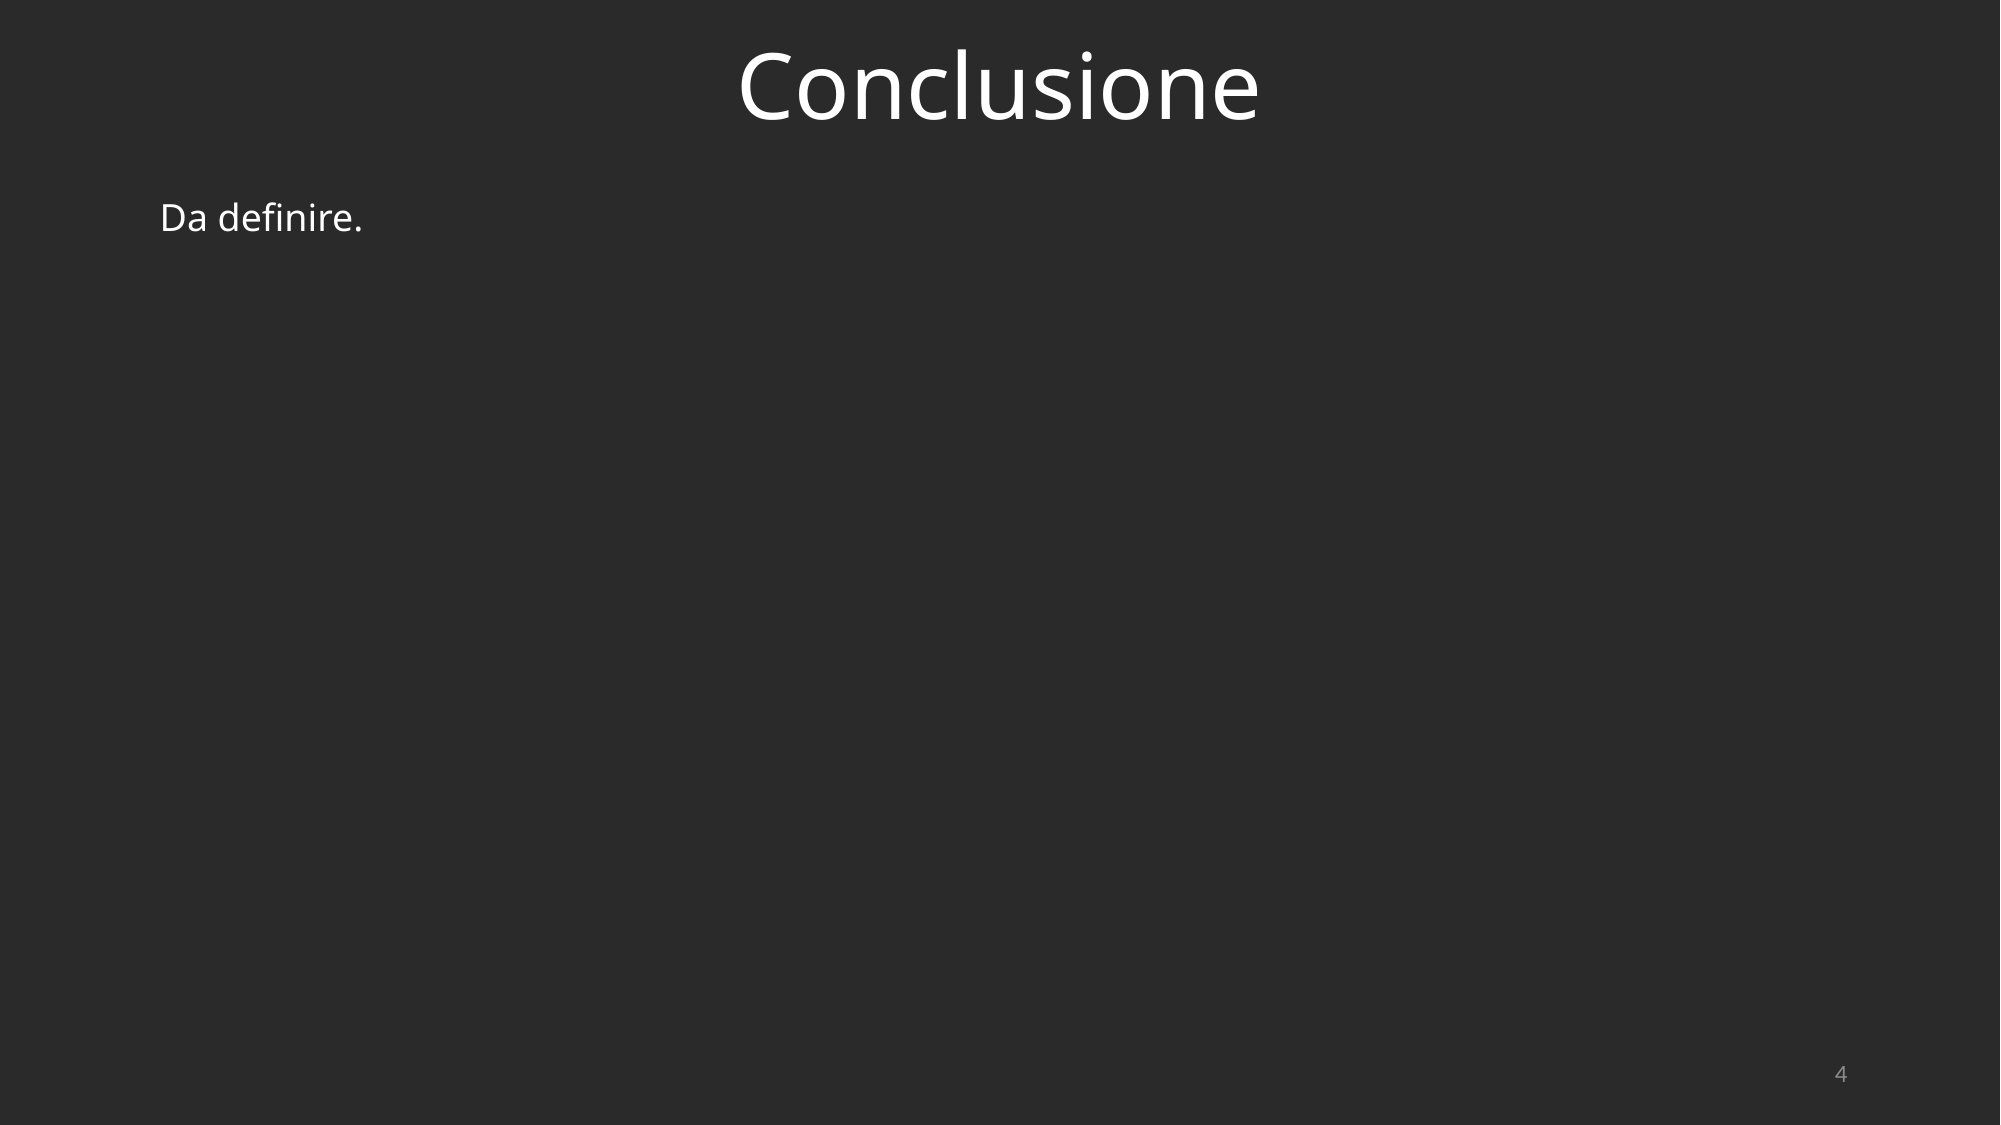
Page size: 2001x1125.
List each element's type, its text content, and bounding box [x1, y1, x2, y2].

slide_number 4 [1412, 1042, 1863, 1103]
title Conclusione [27, 15, 1973, 165]
text_box Da definire. [144, 164, 1856, 247]
